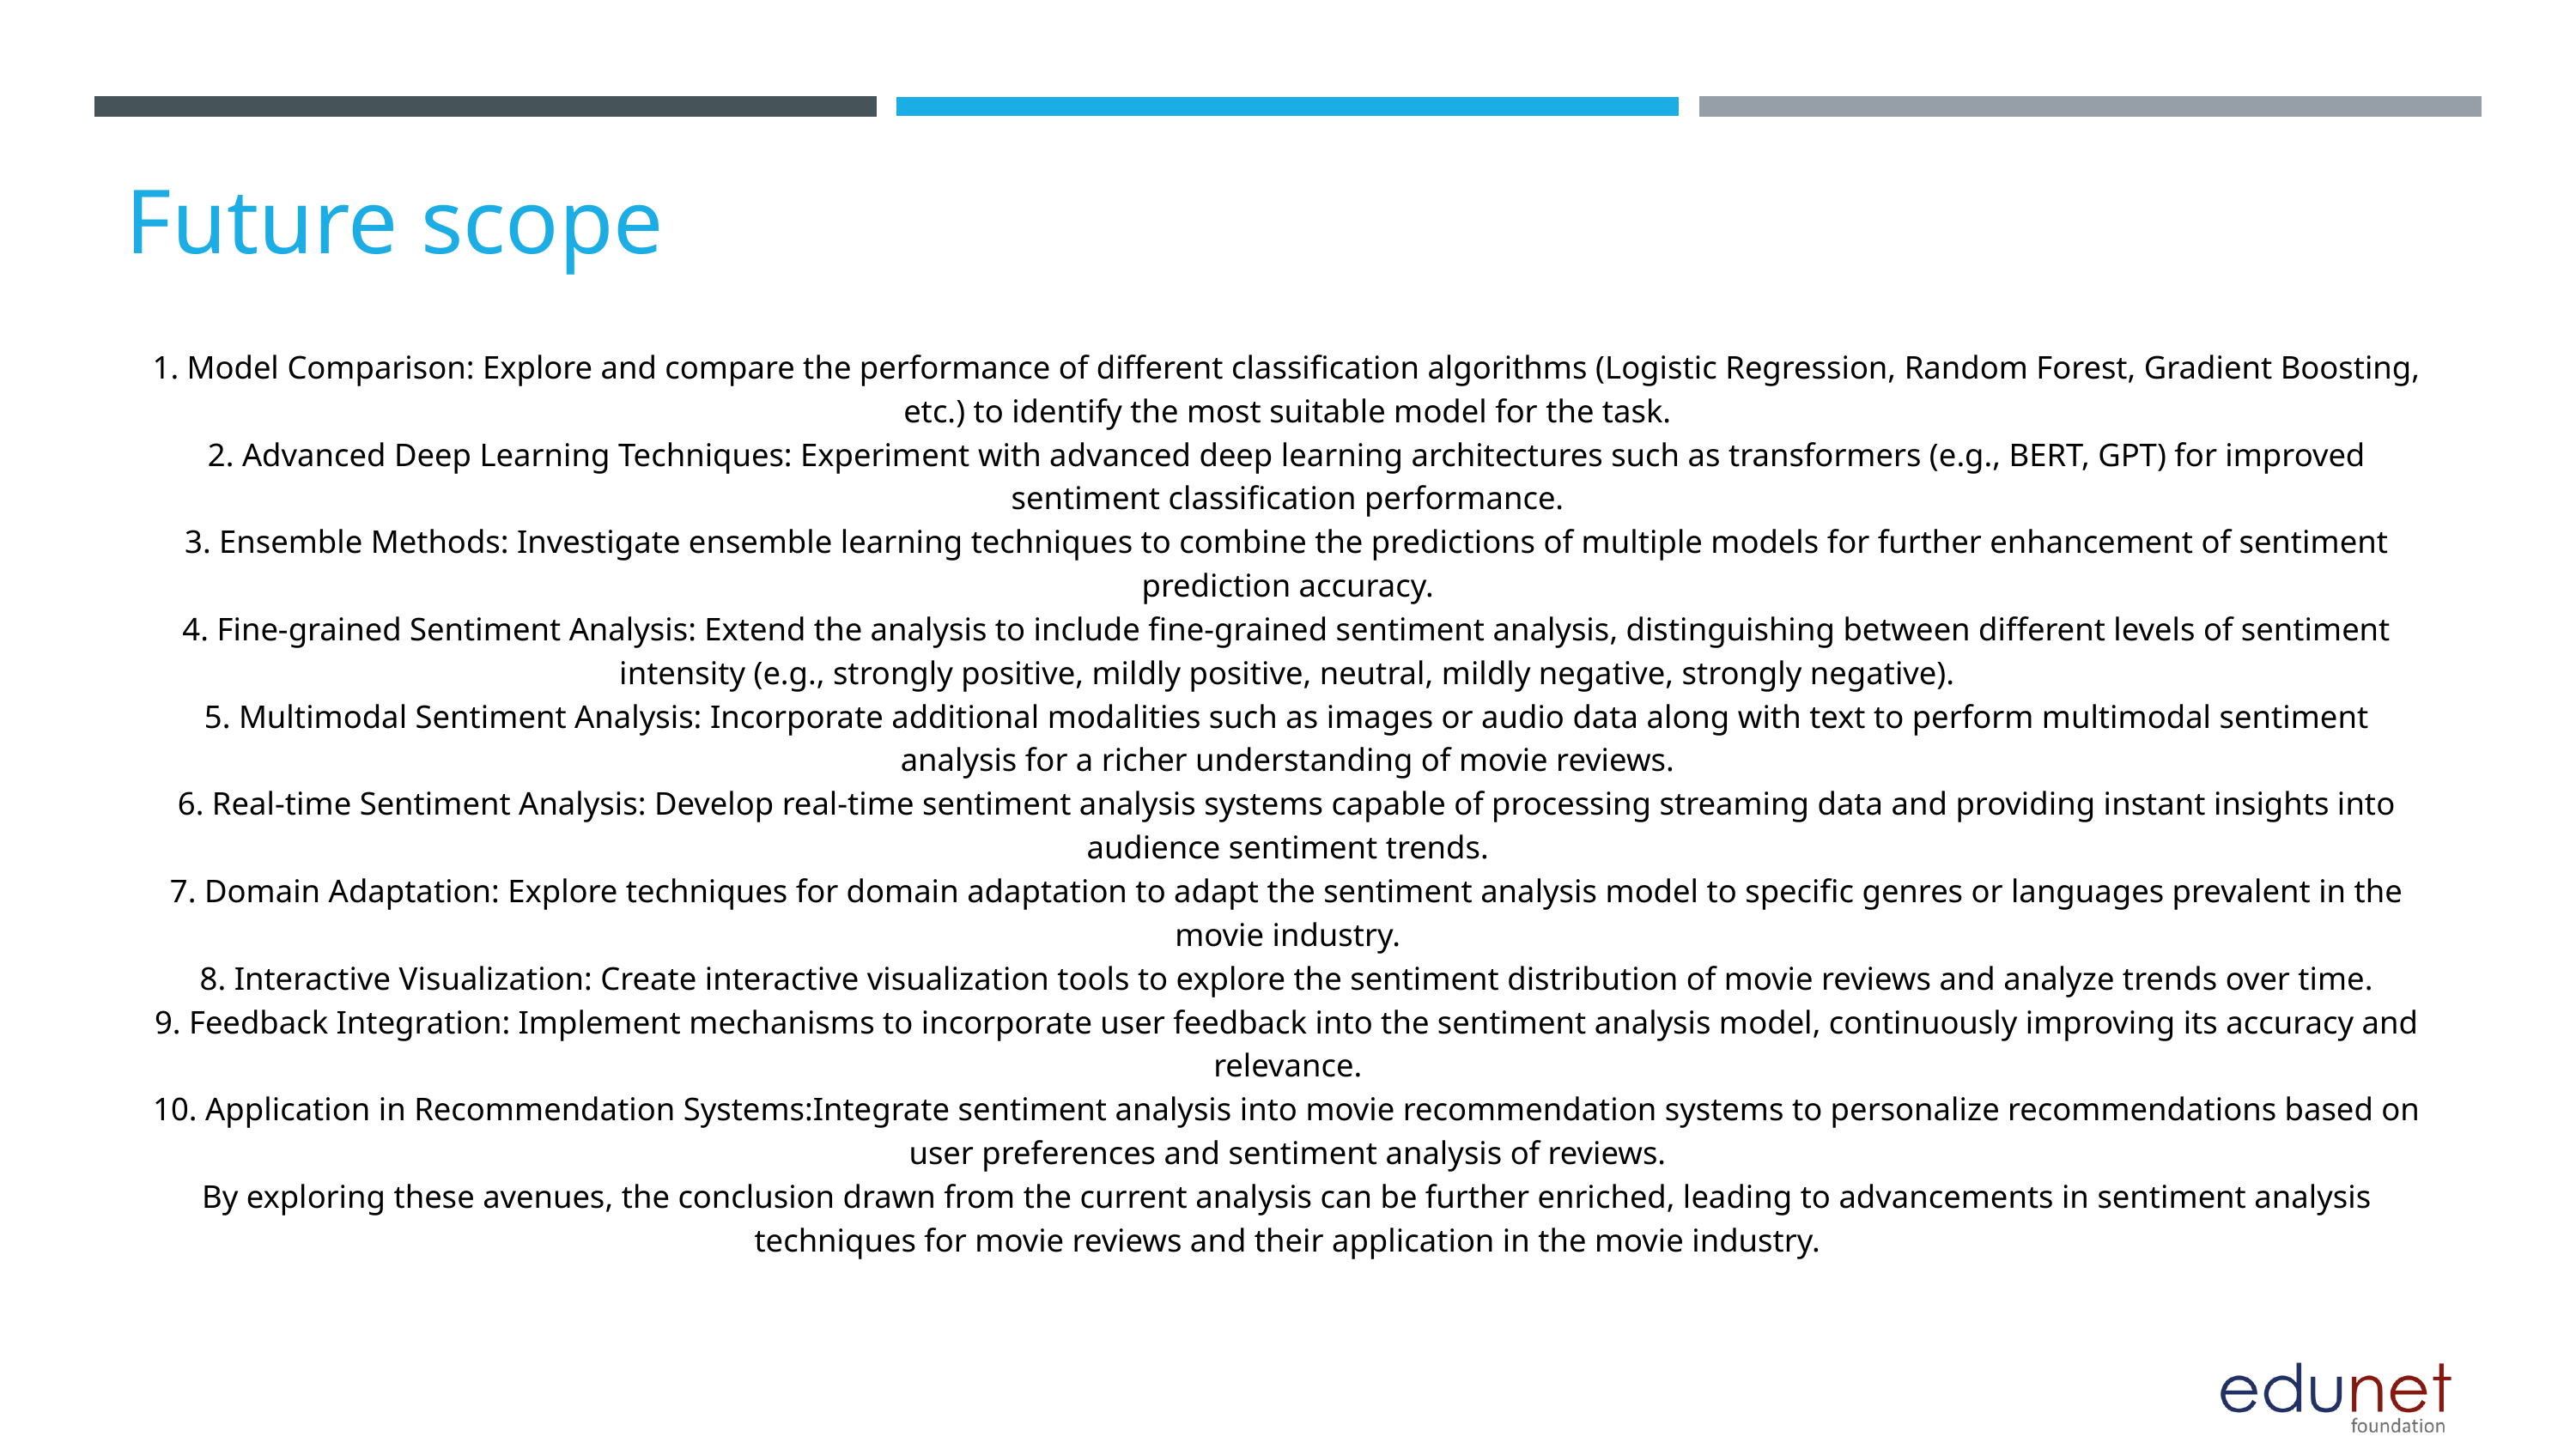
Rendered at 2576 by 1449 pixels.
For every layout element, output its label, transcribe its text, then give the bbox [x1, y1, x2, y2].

text_box Future scope [125, 185, 2431, 271]
text_box 1. Model Comparison: Explore and compare the performance of different classification algorithms (Logistic Regression, Random Forest, Gradient Boosting, etc.) to identify the most suitable model for the task. 2. Advanced Deep Learning Techniques: Experiment with advanced deep learning architectures such as transformers (e.g., BERT, GPT) for improved sentiment classification performance. 3. Ensemble Methods: Investigate ensemble learning techniques to combine the predictions of multiple models for further enhancement of sentiment prediction accuracy. 4. Fine-grained Sentiment Analysis: Extend the analysis to include fine-grained sentiment analysis, distinguishing between different levels of sentiment intensity (e.g., strongly positive, mildly positive, neutral, mildly negative, strongly negative). 5. Multimodal Sentiment Analysis: Incorporate additional modalities such as images or audio data along with text to perform multimodal sentiment analysis for a richer understanding of movie reviews. 6. Real-time Sentiment Analysis: Develop real-time sentiment analysis systems capable of processing streaming data and providing instant insights into audience sentiment trends. 7. Domain Adaptation: Explore techniques for domain adaptation to adapt the sentiment analysis model to specific genres or languages prevalent in the movie industry. 8. Interactive Visualization: Create interactive visualization tools to explore the sentiment distribution of movie reviews and analyze trends over time. 9. Feedback Integration: Implement mechanisms to incorporate user feedback into the sentiment analysis model, continuously improving its accuracy and relevance. 10. Application in Recommendation Systems:Integrate sentiment analysis into movie recommendation systems to personalize recommendations based on user preferences and sentiment analysis of reviews. By exploring these avenues, the conclusion drawn from the current analysis can be further enriched, leading to advancements in sentiment analysis techniques for movie reviews and their application in the movie industry. [144, 341, 2432, 1258]
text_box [896, 96, 1680, 117]
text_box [1698, 95, 2482, 118]
text_box [2215, 1360, 2454, 1437]
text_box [94, 96, 878, 118]
